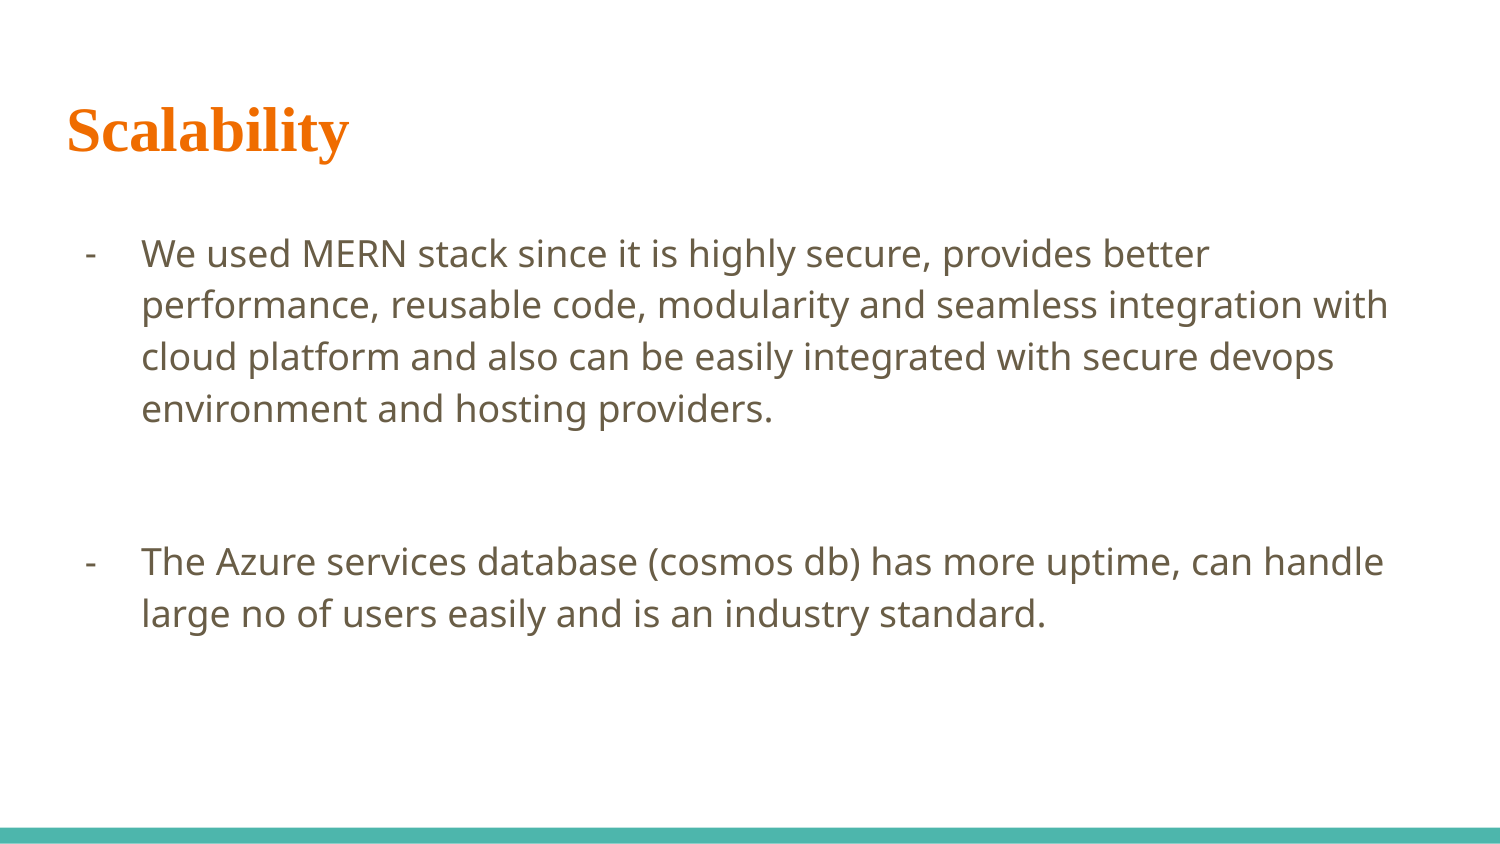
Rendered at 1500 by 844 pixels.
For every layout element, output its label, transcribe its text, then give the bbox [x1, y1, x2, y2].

list We used MERN stack since it is highly secure, provides better performance, reusable code, modularity and seamless integration with cloud platform and also can be easily integrated with secure devops environment and hosting providers. The Azure services database (cosmos db) has more uptime, can handle large no of users easily and is an industry standard. [51, 207, 1449, 750]
title Scalability [51, 72, 1449, 189]
